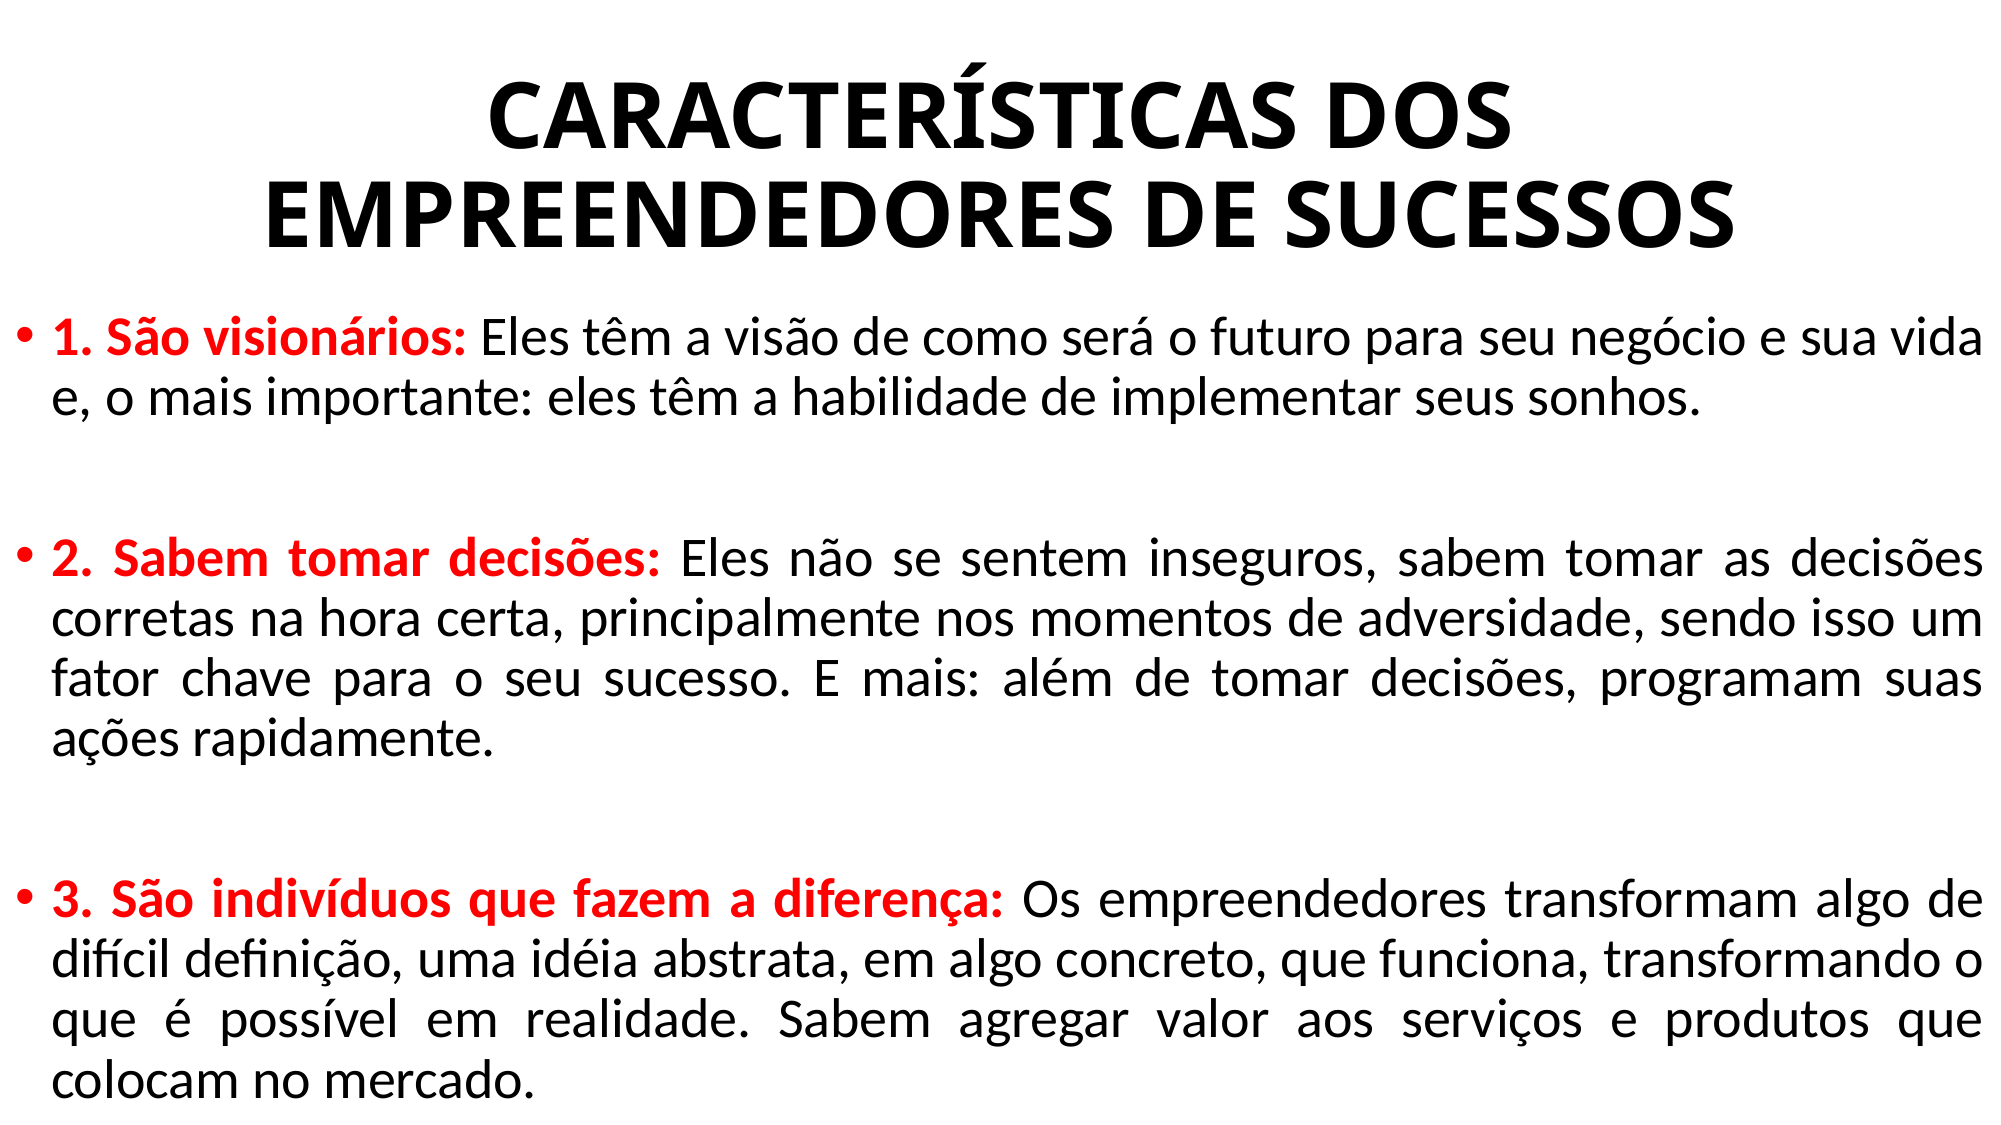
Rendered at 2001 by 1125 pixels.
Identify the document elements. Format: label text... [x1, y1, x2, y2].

title CARACTERÍSTICAS DOS EMPREENDEDORES DE SUCESSOS [137, 59, 1863, 278]
list 1. São visionários: Eles têm a visão de como será o futuro para seu negócio e sua vida e, o mais importante: eles têm a habilidade de implementar seus sonhos. 2. Sabem tomar decisões: Eles não se sentem inseguros, sabem tomar as decisões corretas na hora certa, principalmente nos momentos de adversidade, sendo isso um fator chave para o seu sucesso. E mais: além de tomar decisões, programam suas ações rapidamente. 3. São indivíduos que fazem a diferença: Os empreendedores transformam algo de difícil definição, uma idéia abstrata, em algo concreto, que funciona, transformando o que é possível em realidade. Sabem agregar valor aos serviços e produtos que colocam no mercado. [0, 299, 2000, 1125]
